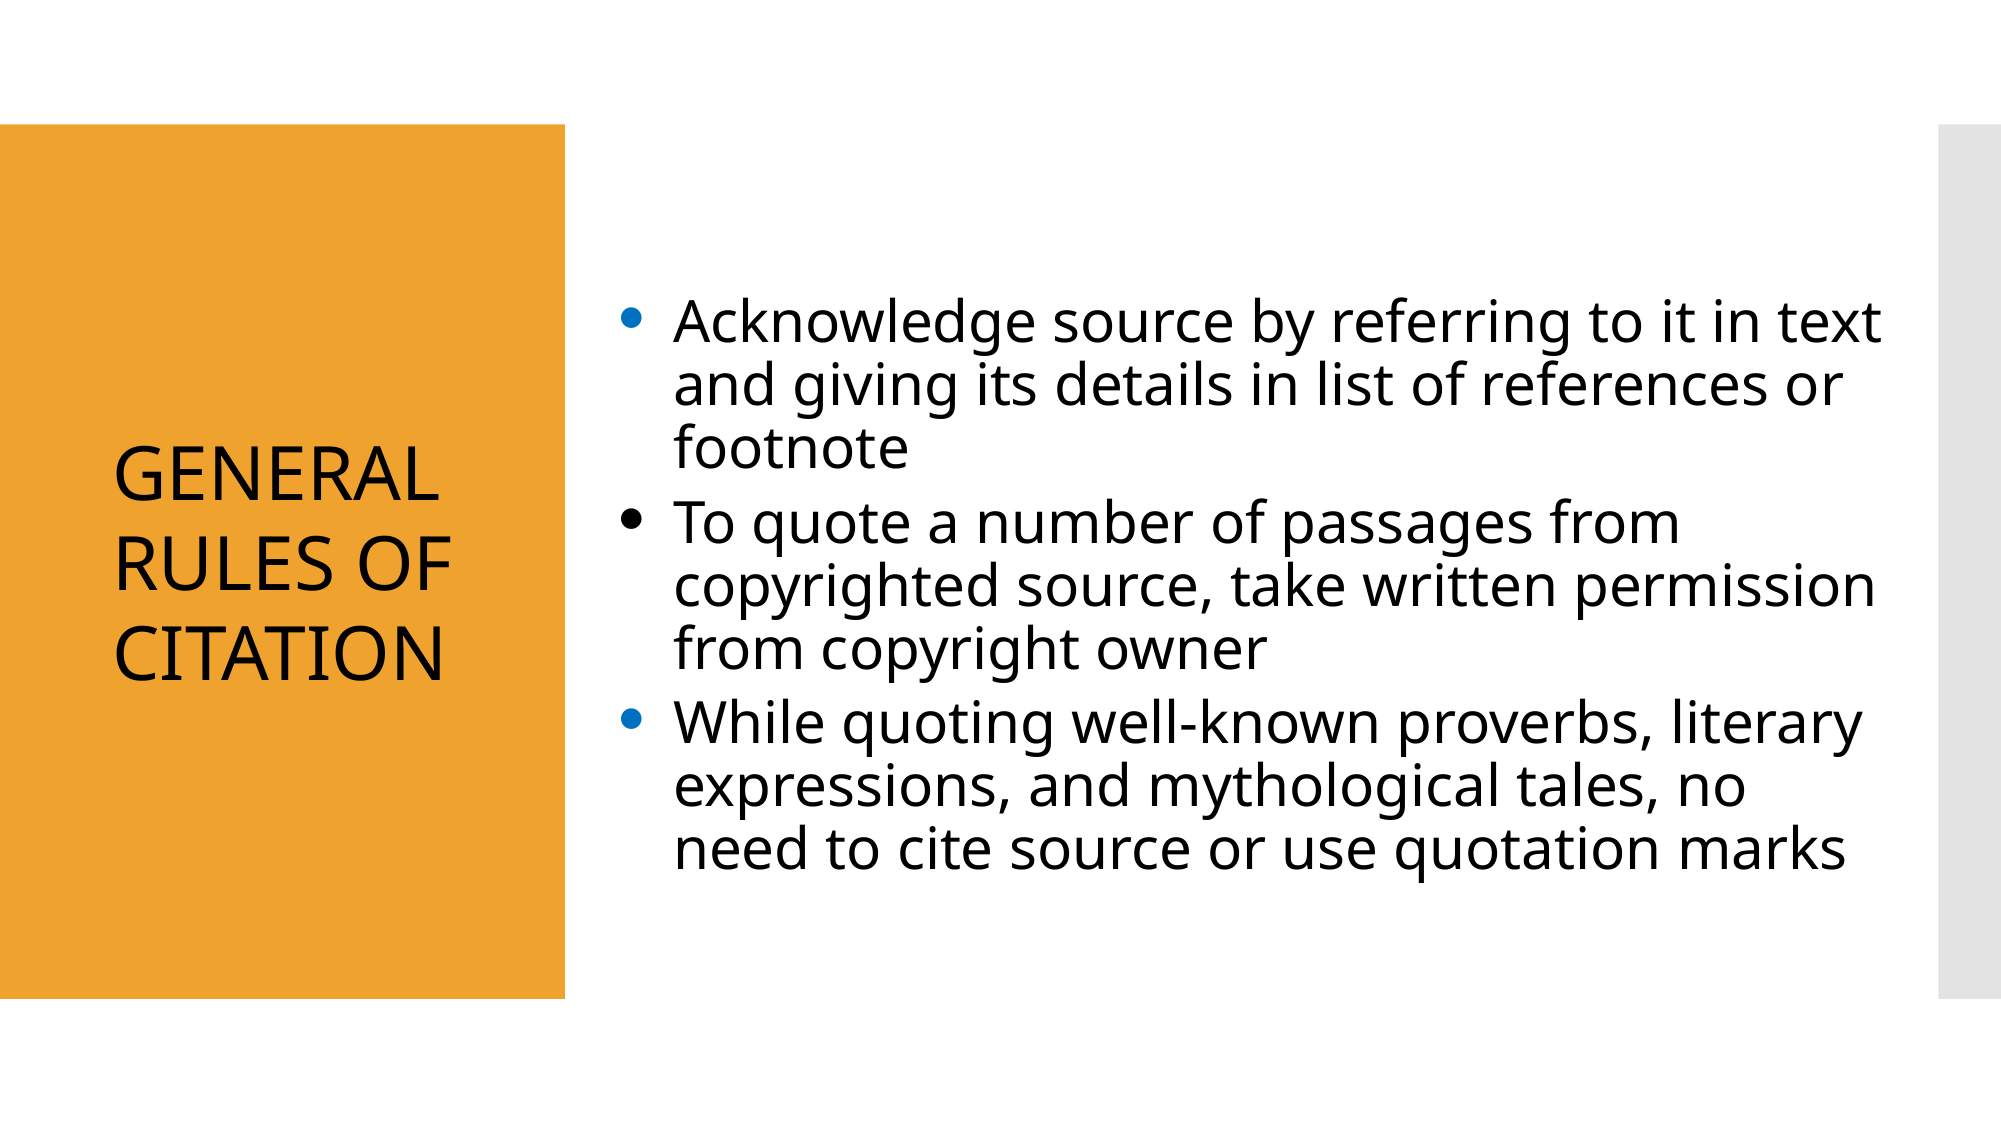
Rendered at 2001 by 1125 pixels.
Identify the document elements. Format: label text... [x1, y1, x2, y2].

text_box GENERAL RULES OF CITATION [97, 418, 490, 703]
list Acknowledge source by referring to it in text and giving its details in list of references or footnote To quote a number of passages from copyrighted source, take written permission from copyright owner While quoting well-known proverbs, literary expressions, and mythological tales, no need to cite source or use quotation marks [601, 284, 1903, 999]
